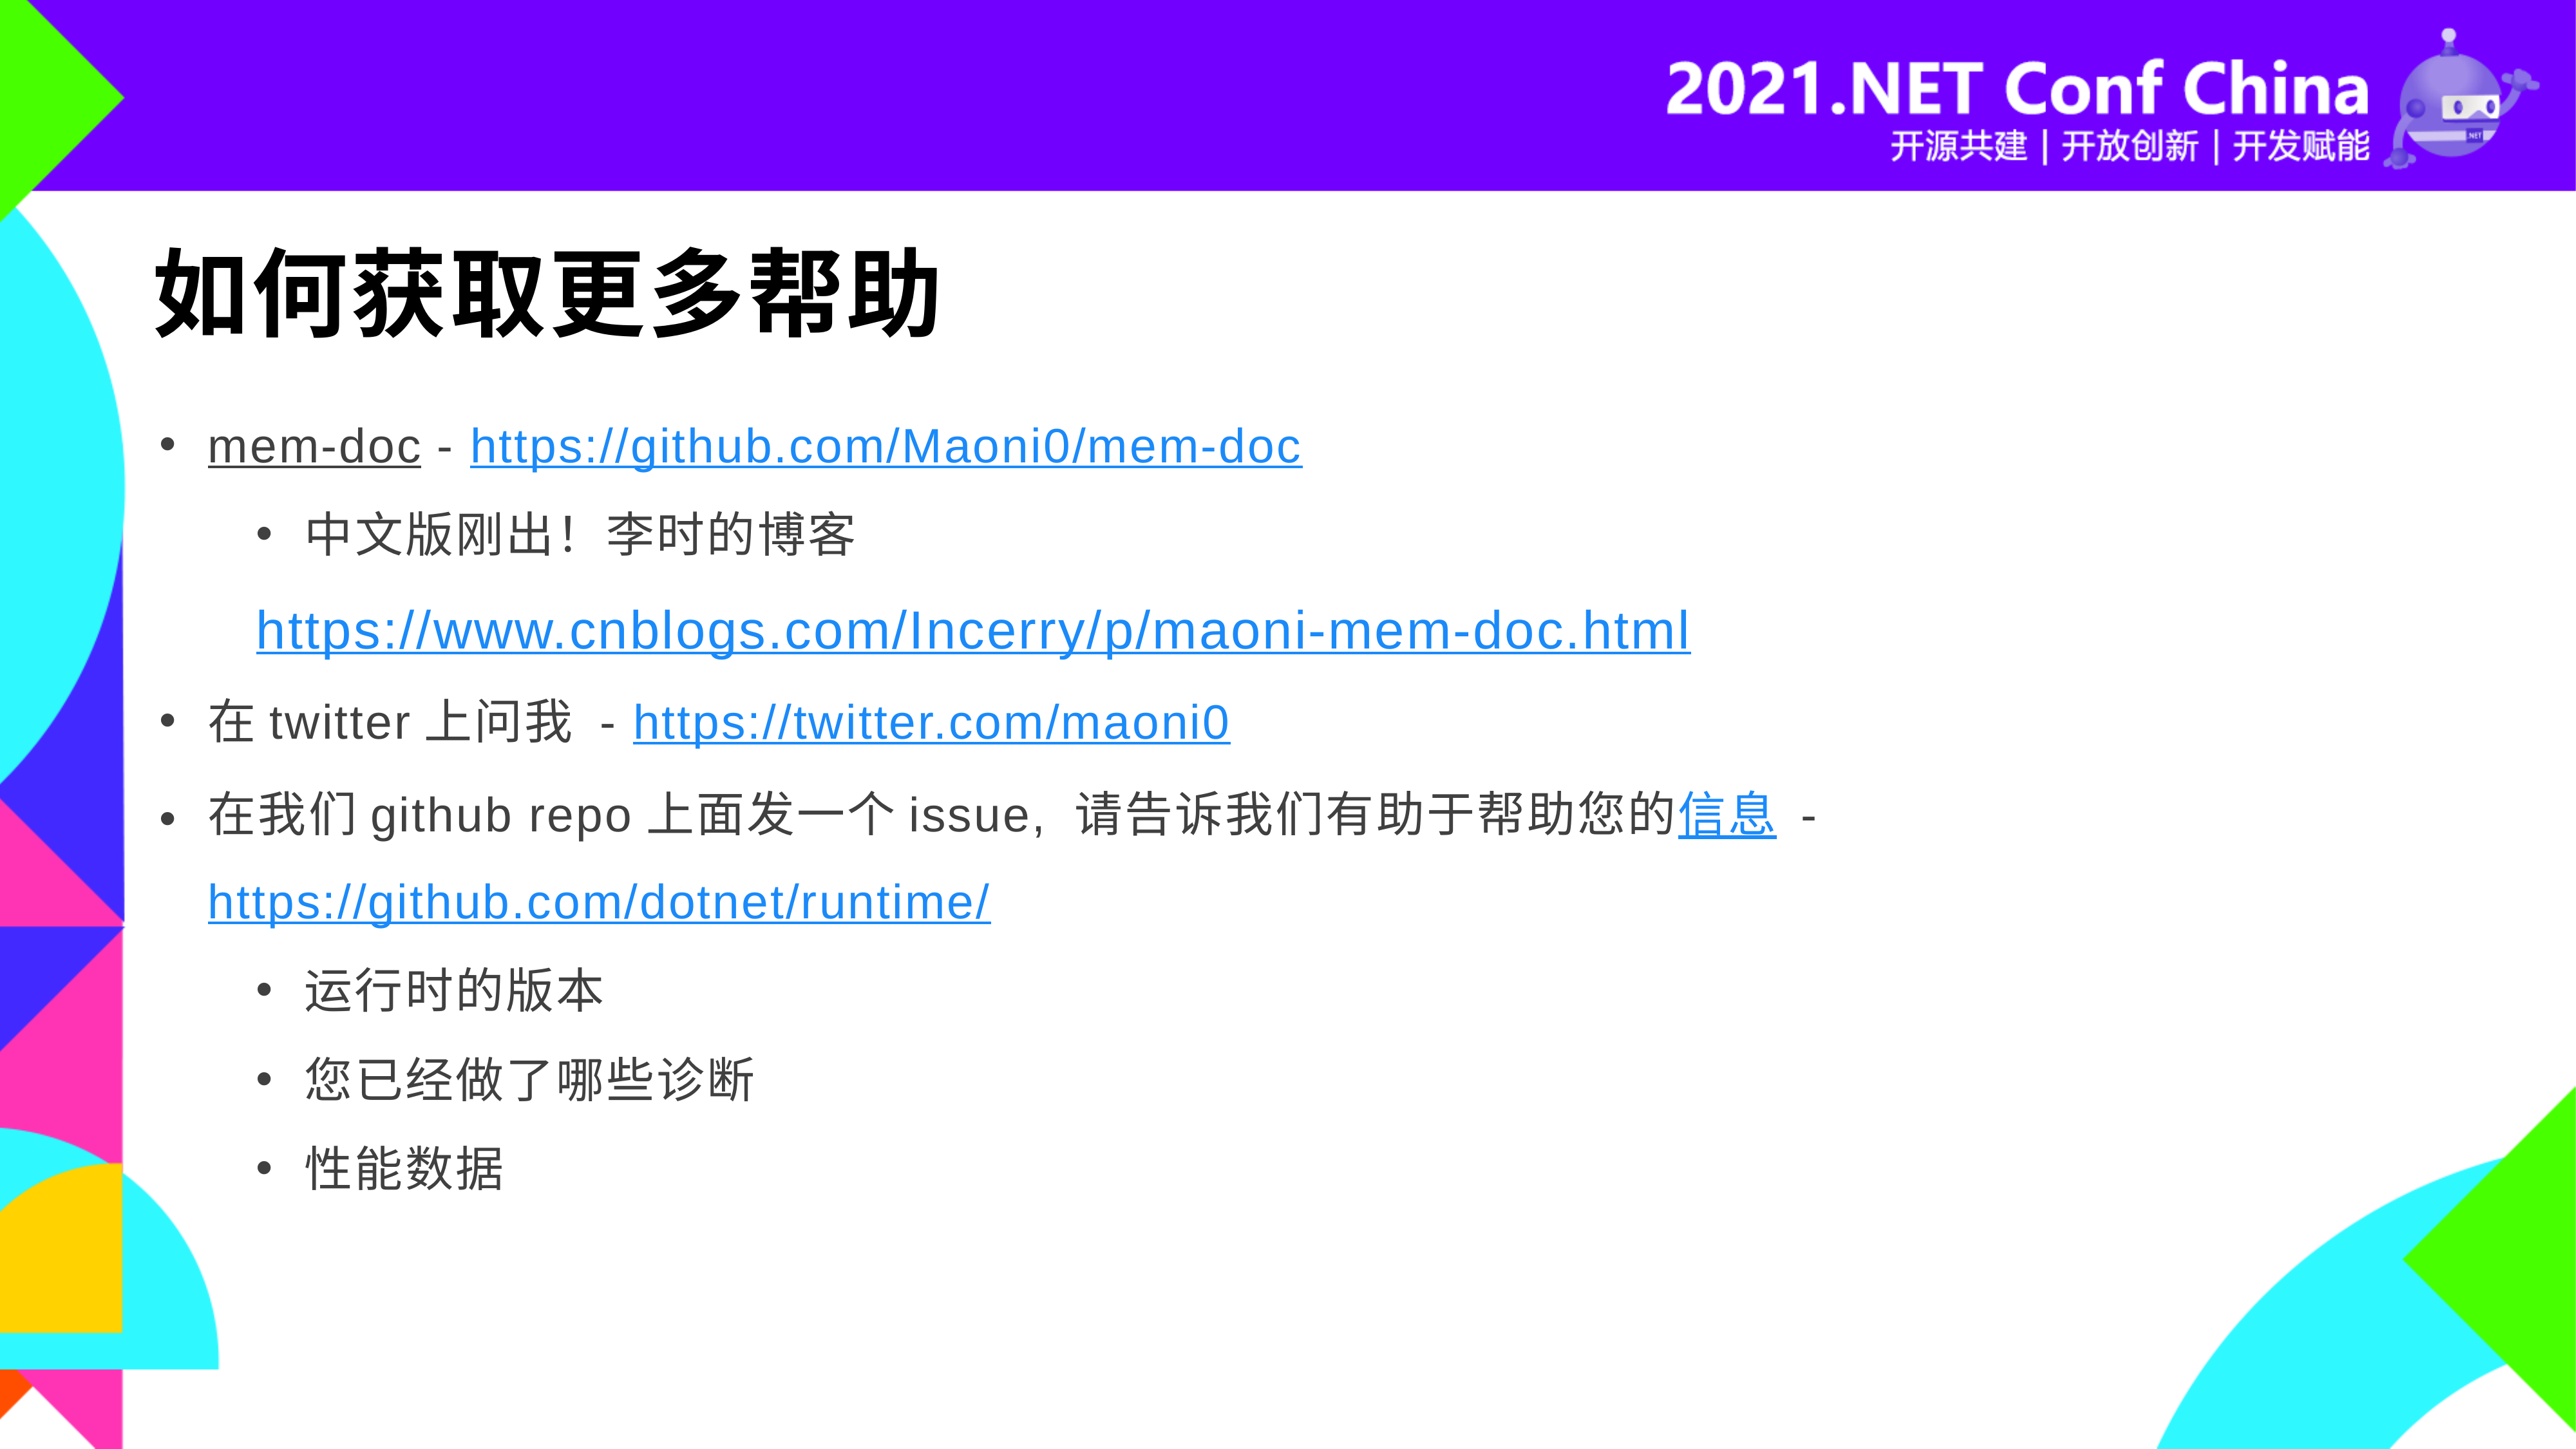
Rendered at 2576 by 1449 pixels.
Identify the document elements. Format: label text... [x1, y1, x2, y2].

list mem-doc - https://github.com/Maoni0/mem-doc 中文版刚出！李时的博客 https://www.cnblogs.com/Incerry/p/maoni-mem-doc.html 在twitter上问我 - https://twitter.com/maoni0 在我们github repo上面发一个issue, 请告诉我们有助于帮助您的信息 - https://github.com/dotnet/runtime/ 运行时的版本 您已经做了哪些诊断 性能数据 [149, 397, 2442, 1286]
picture [0, 0, 2576, 1449]
title 如何获取更多帮助 [141, 222, 2434, 360]
